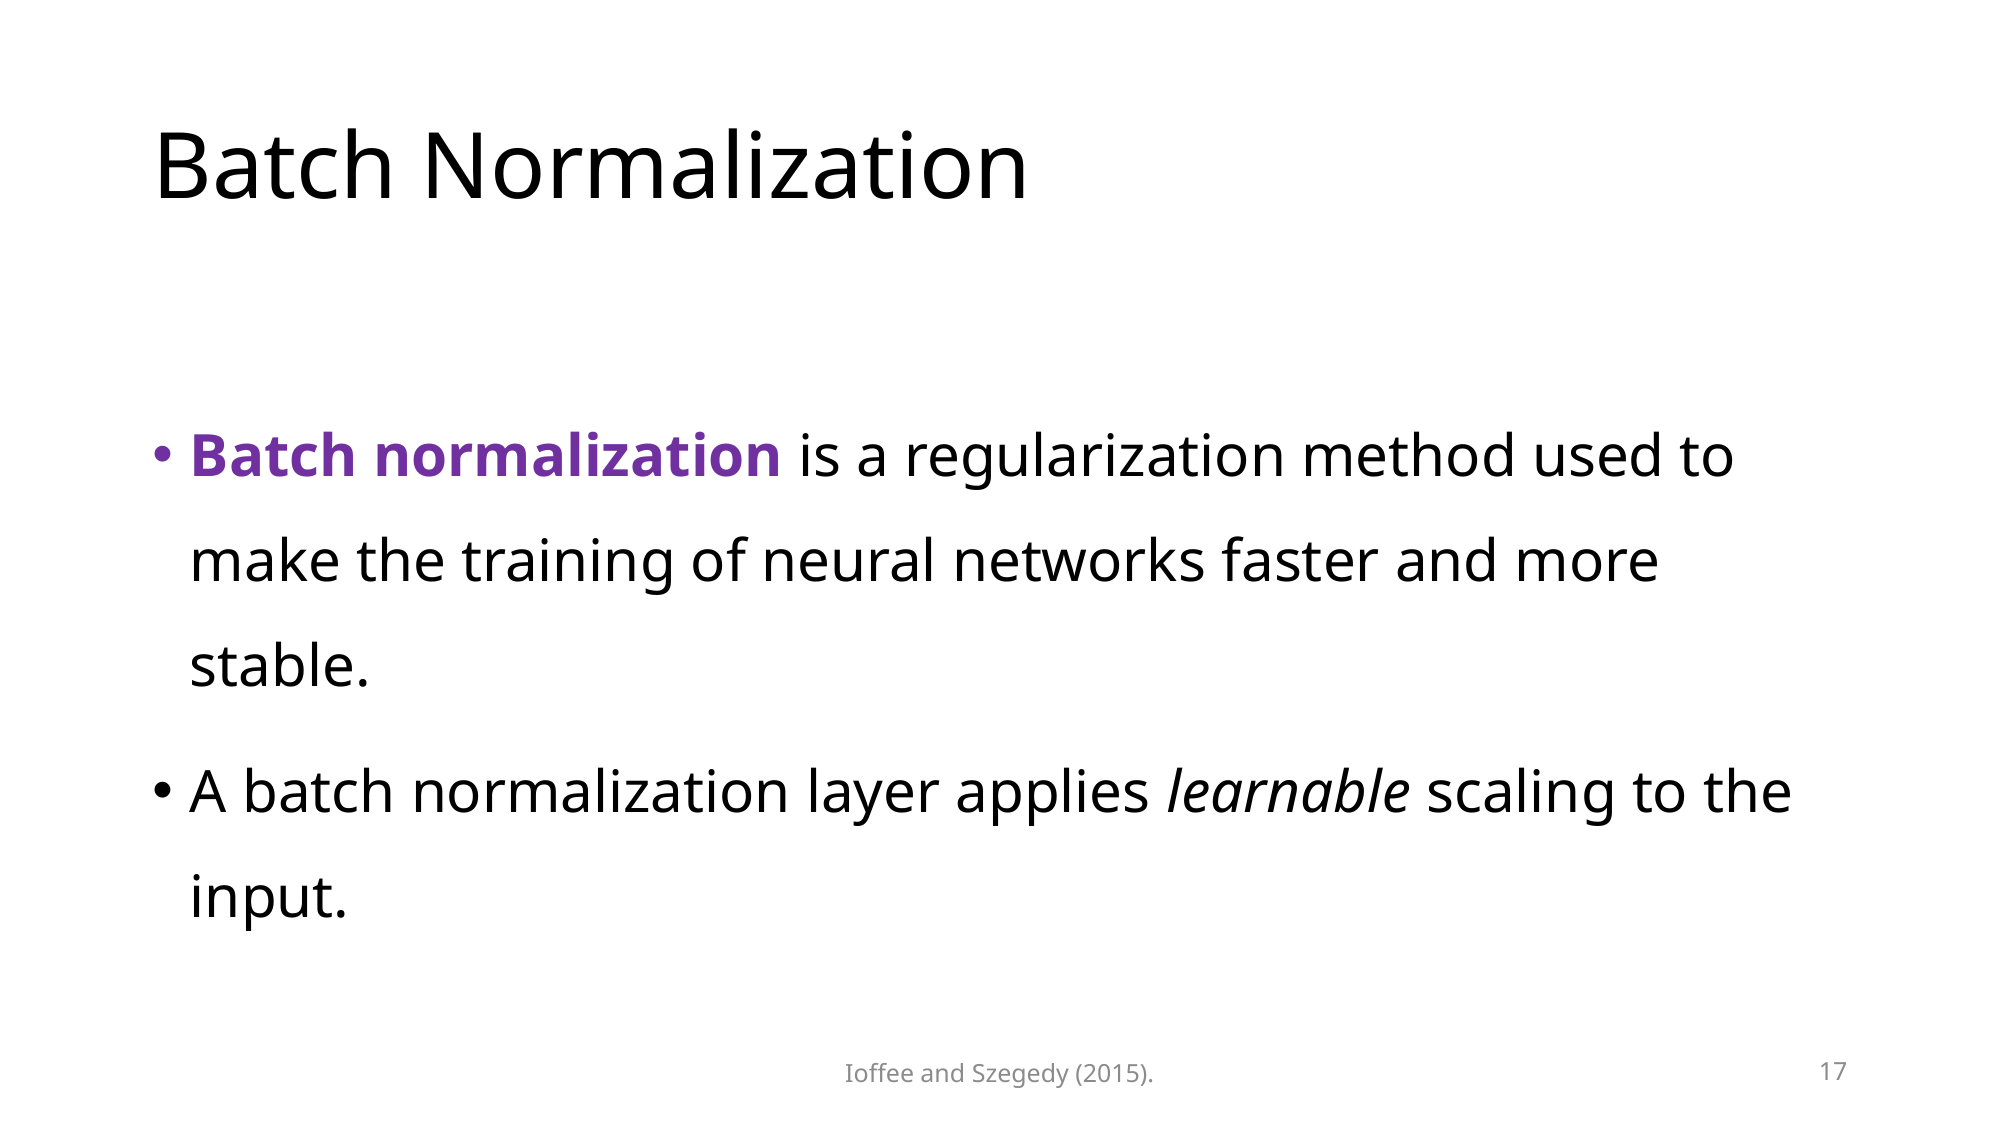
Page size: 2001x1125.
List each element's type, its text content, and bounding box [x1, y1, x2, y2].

title Batch Normalization [137, 59, 1863, 278]
slide_number 17 [1412, 1042, 1863, 1103]
list Batch normalization is a regularization method used to make the training of neural networks faster and more stable. A batch normalization layer applies learnable scaling to the input. [137, 299, 1863, 1014]
footer Ioffee and Szegedy (2015). [662, 1042, 1338, 1103]
